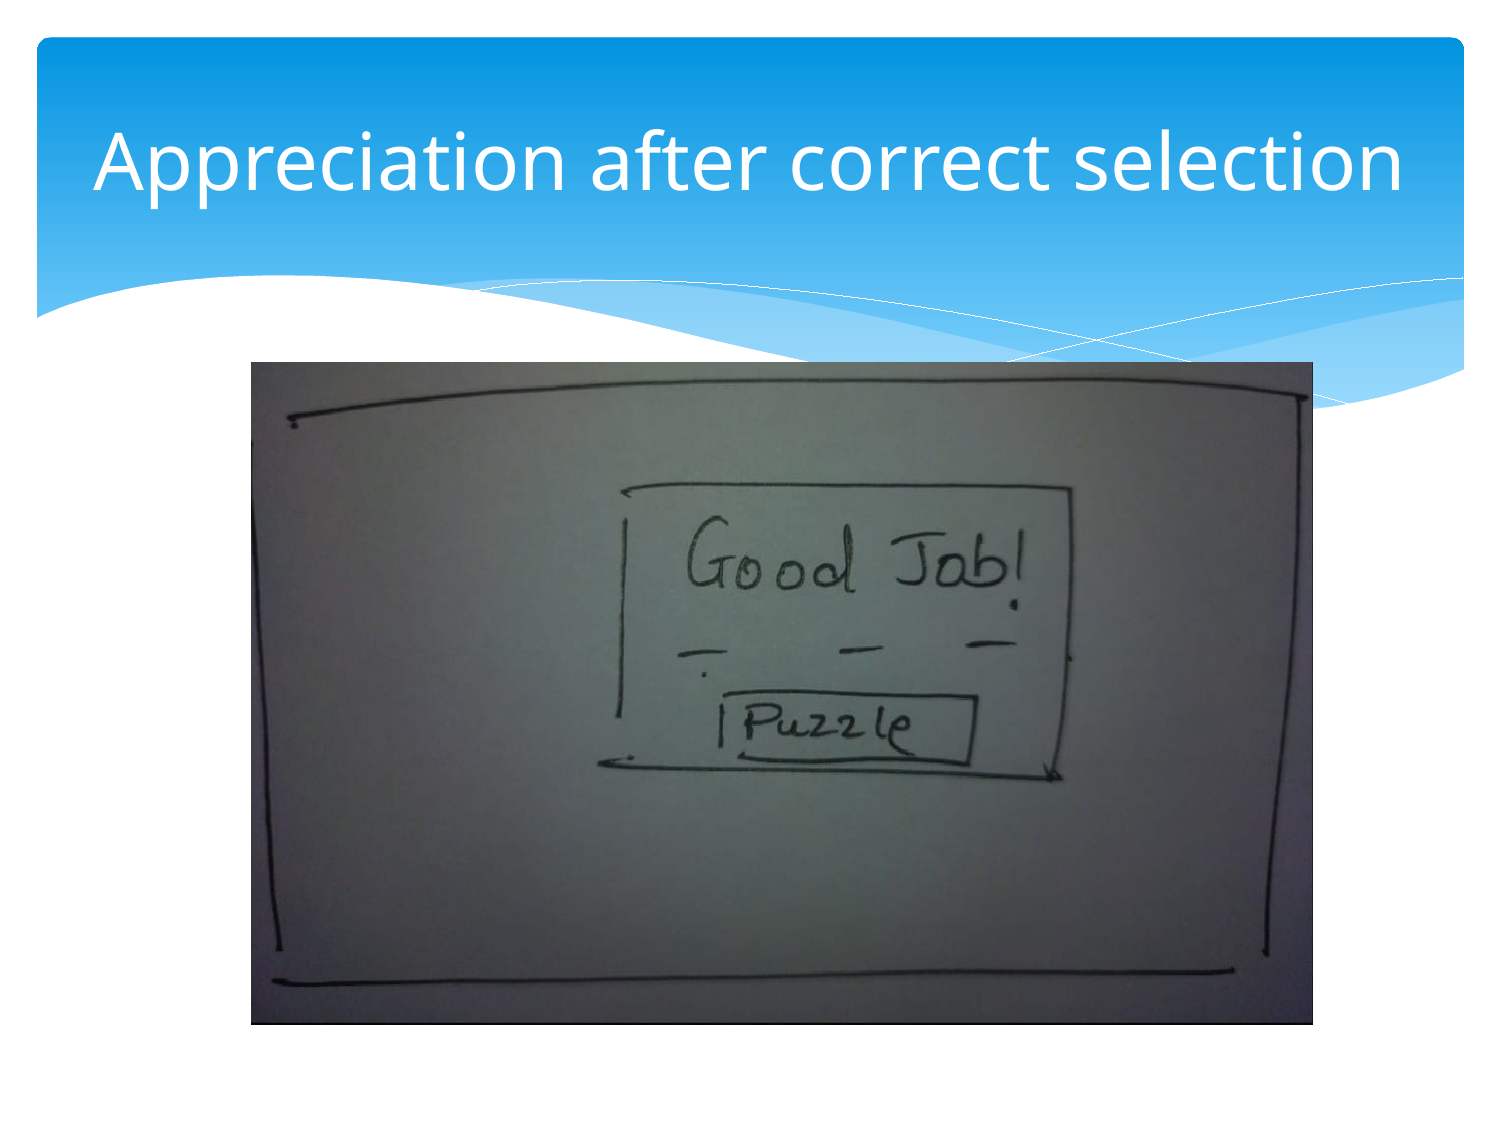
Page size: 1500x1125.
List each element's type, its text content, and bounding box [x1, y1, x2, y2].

title Appreciation after correct selection [75, 55, 1425, 261]
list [250, 362, 1313, 1026]
